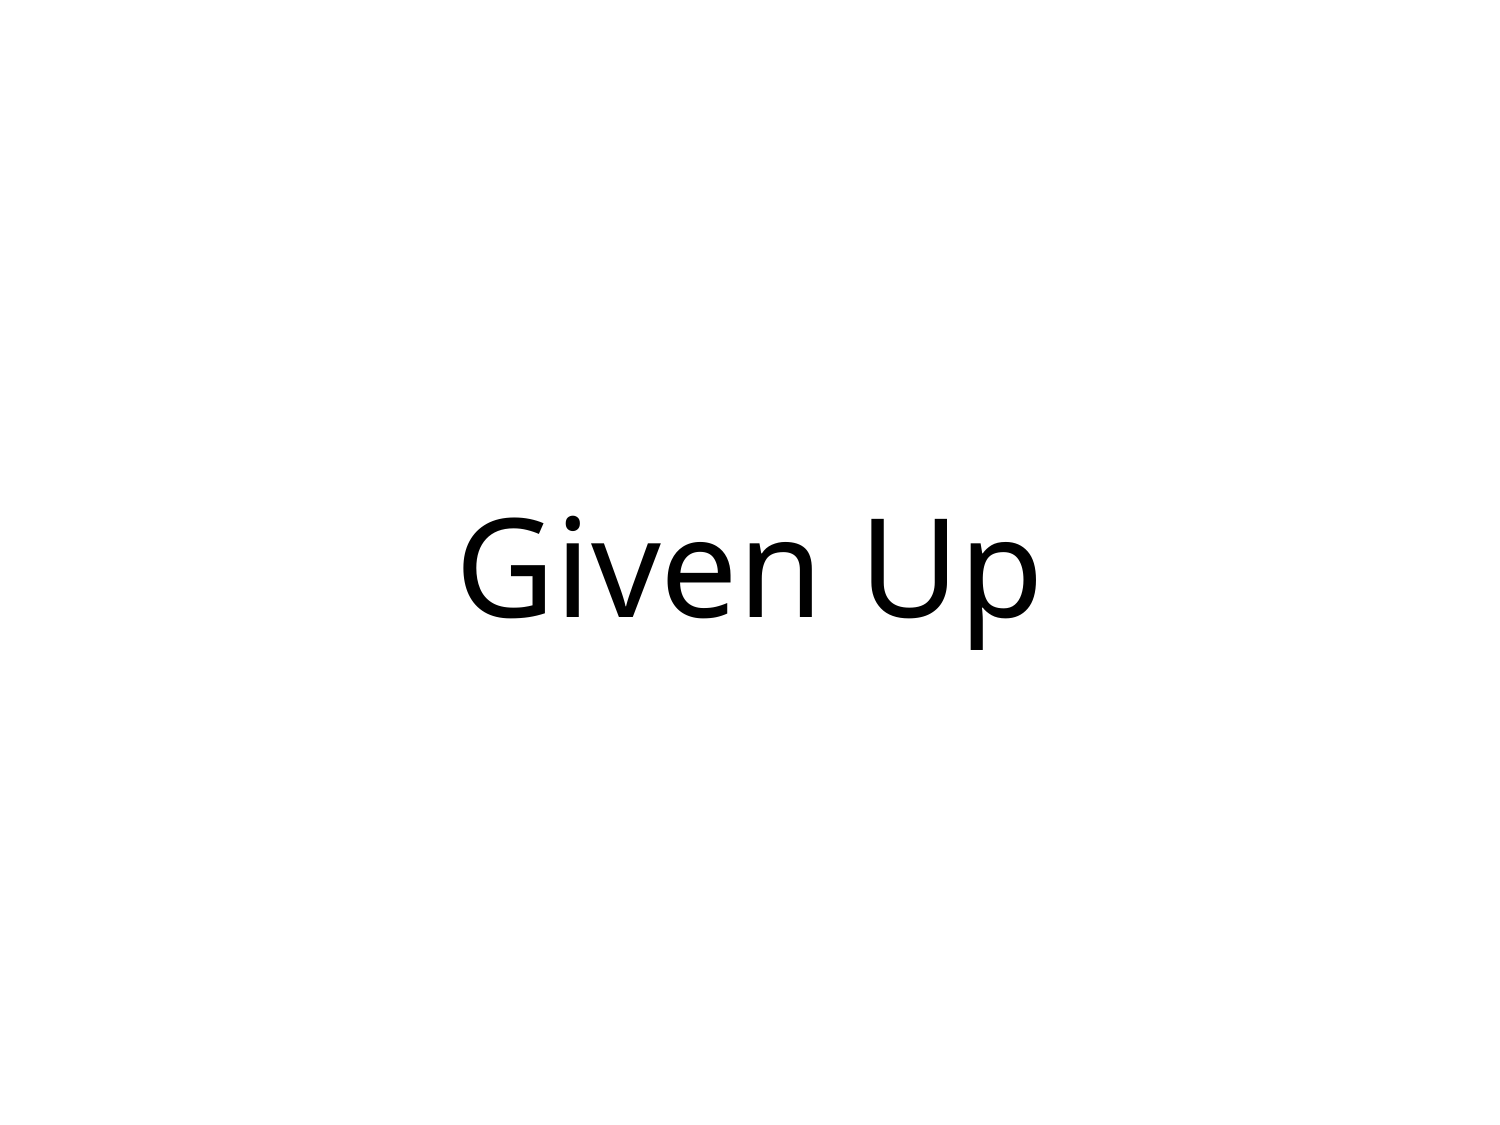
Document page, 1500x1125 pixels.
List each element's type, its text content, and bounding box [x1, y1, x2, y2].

list Given Up [0, 0, 1500, 1125]
